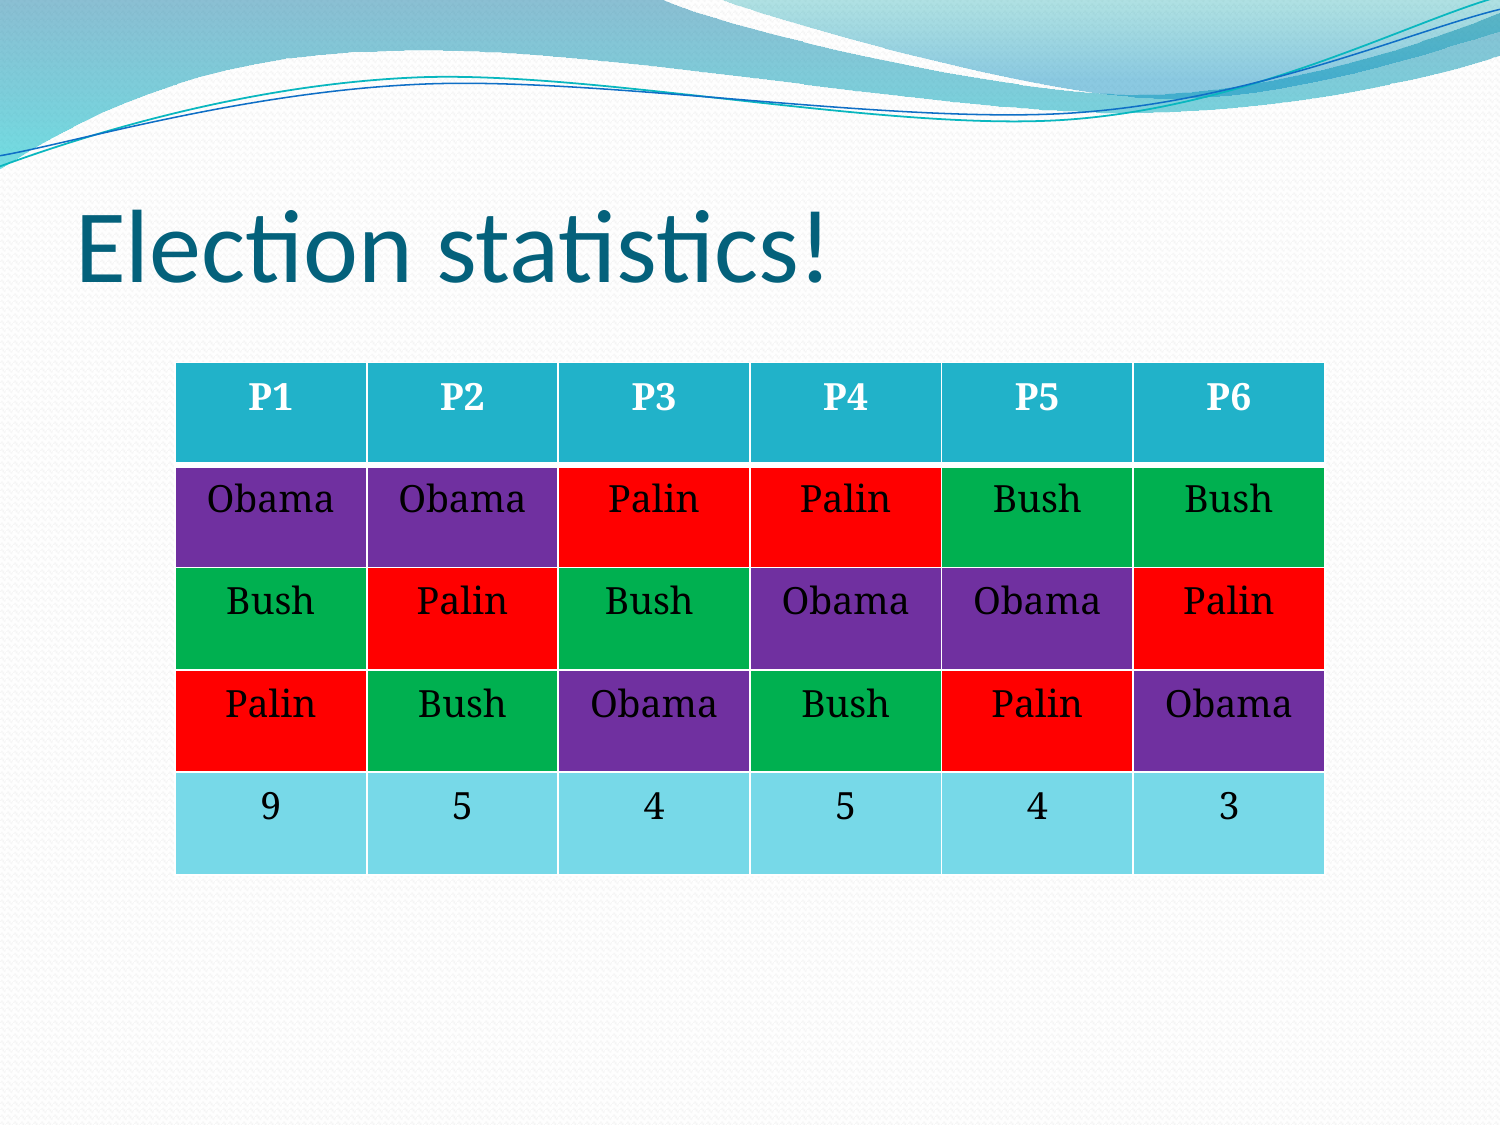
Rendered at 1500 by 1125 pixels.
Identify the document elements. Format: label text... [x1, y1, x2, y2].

table_cell Palin [751, 468, 941, 567]
table_header P2 [368, 363, 557, 462]
table_cell Palin [368, 568, 557, 669]
table_cell Palin [176, 671, 366, 771]
table_header P1 [176, 363, 366, 462]
table_cell 9 [176, 773, 366, 874]
table_cell Palin [559, 468, 749, 567]
table_cell Bush [559, 568, 749, 669]
table_cell 4 [559, 773, 749, 874]
table_header P4 [751, 363, 941, 462]
title Election statistics! [75, 115, 1425, 303]
table_cell Palin [1134, 568, 1324, 669]
table_cell Bush [1134, 468, 1324, 567]
table_cell Obama [1134, 671, 1324, 771]
table_cell Obama [176, 468, 366, 567]
table_header P3 [559, 363, 749, 462]
table_cell Obama [751, 568, 941, 669]
table_header P6 [1134, 363, 1324, 462]
table_cell Obama [559, 671, 749, 771]
table_header P5 [942, 363, 1132, 462]
table_cell Obama [942, 568, 1132, 669]
table_cell Obama [368, 468, 557, 567]
table_cell Bush [368, 671, 557, 771]
table_cell 5 [368, 773, 557, 874]
table_cell Bush [942, 468, 1132, 567]
table_cell 5 [751, 773, 941, 874]
table_cell Palin [942, 671, 1132, 771]
table_cell Bush [751, 671, 941, 771]
table_cell 4 [942, 773, 1132, 874]
table_cell 3 [1134, 773, 1324, 874]
table_cell Bush [176, 568, 366, 669]
